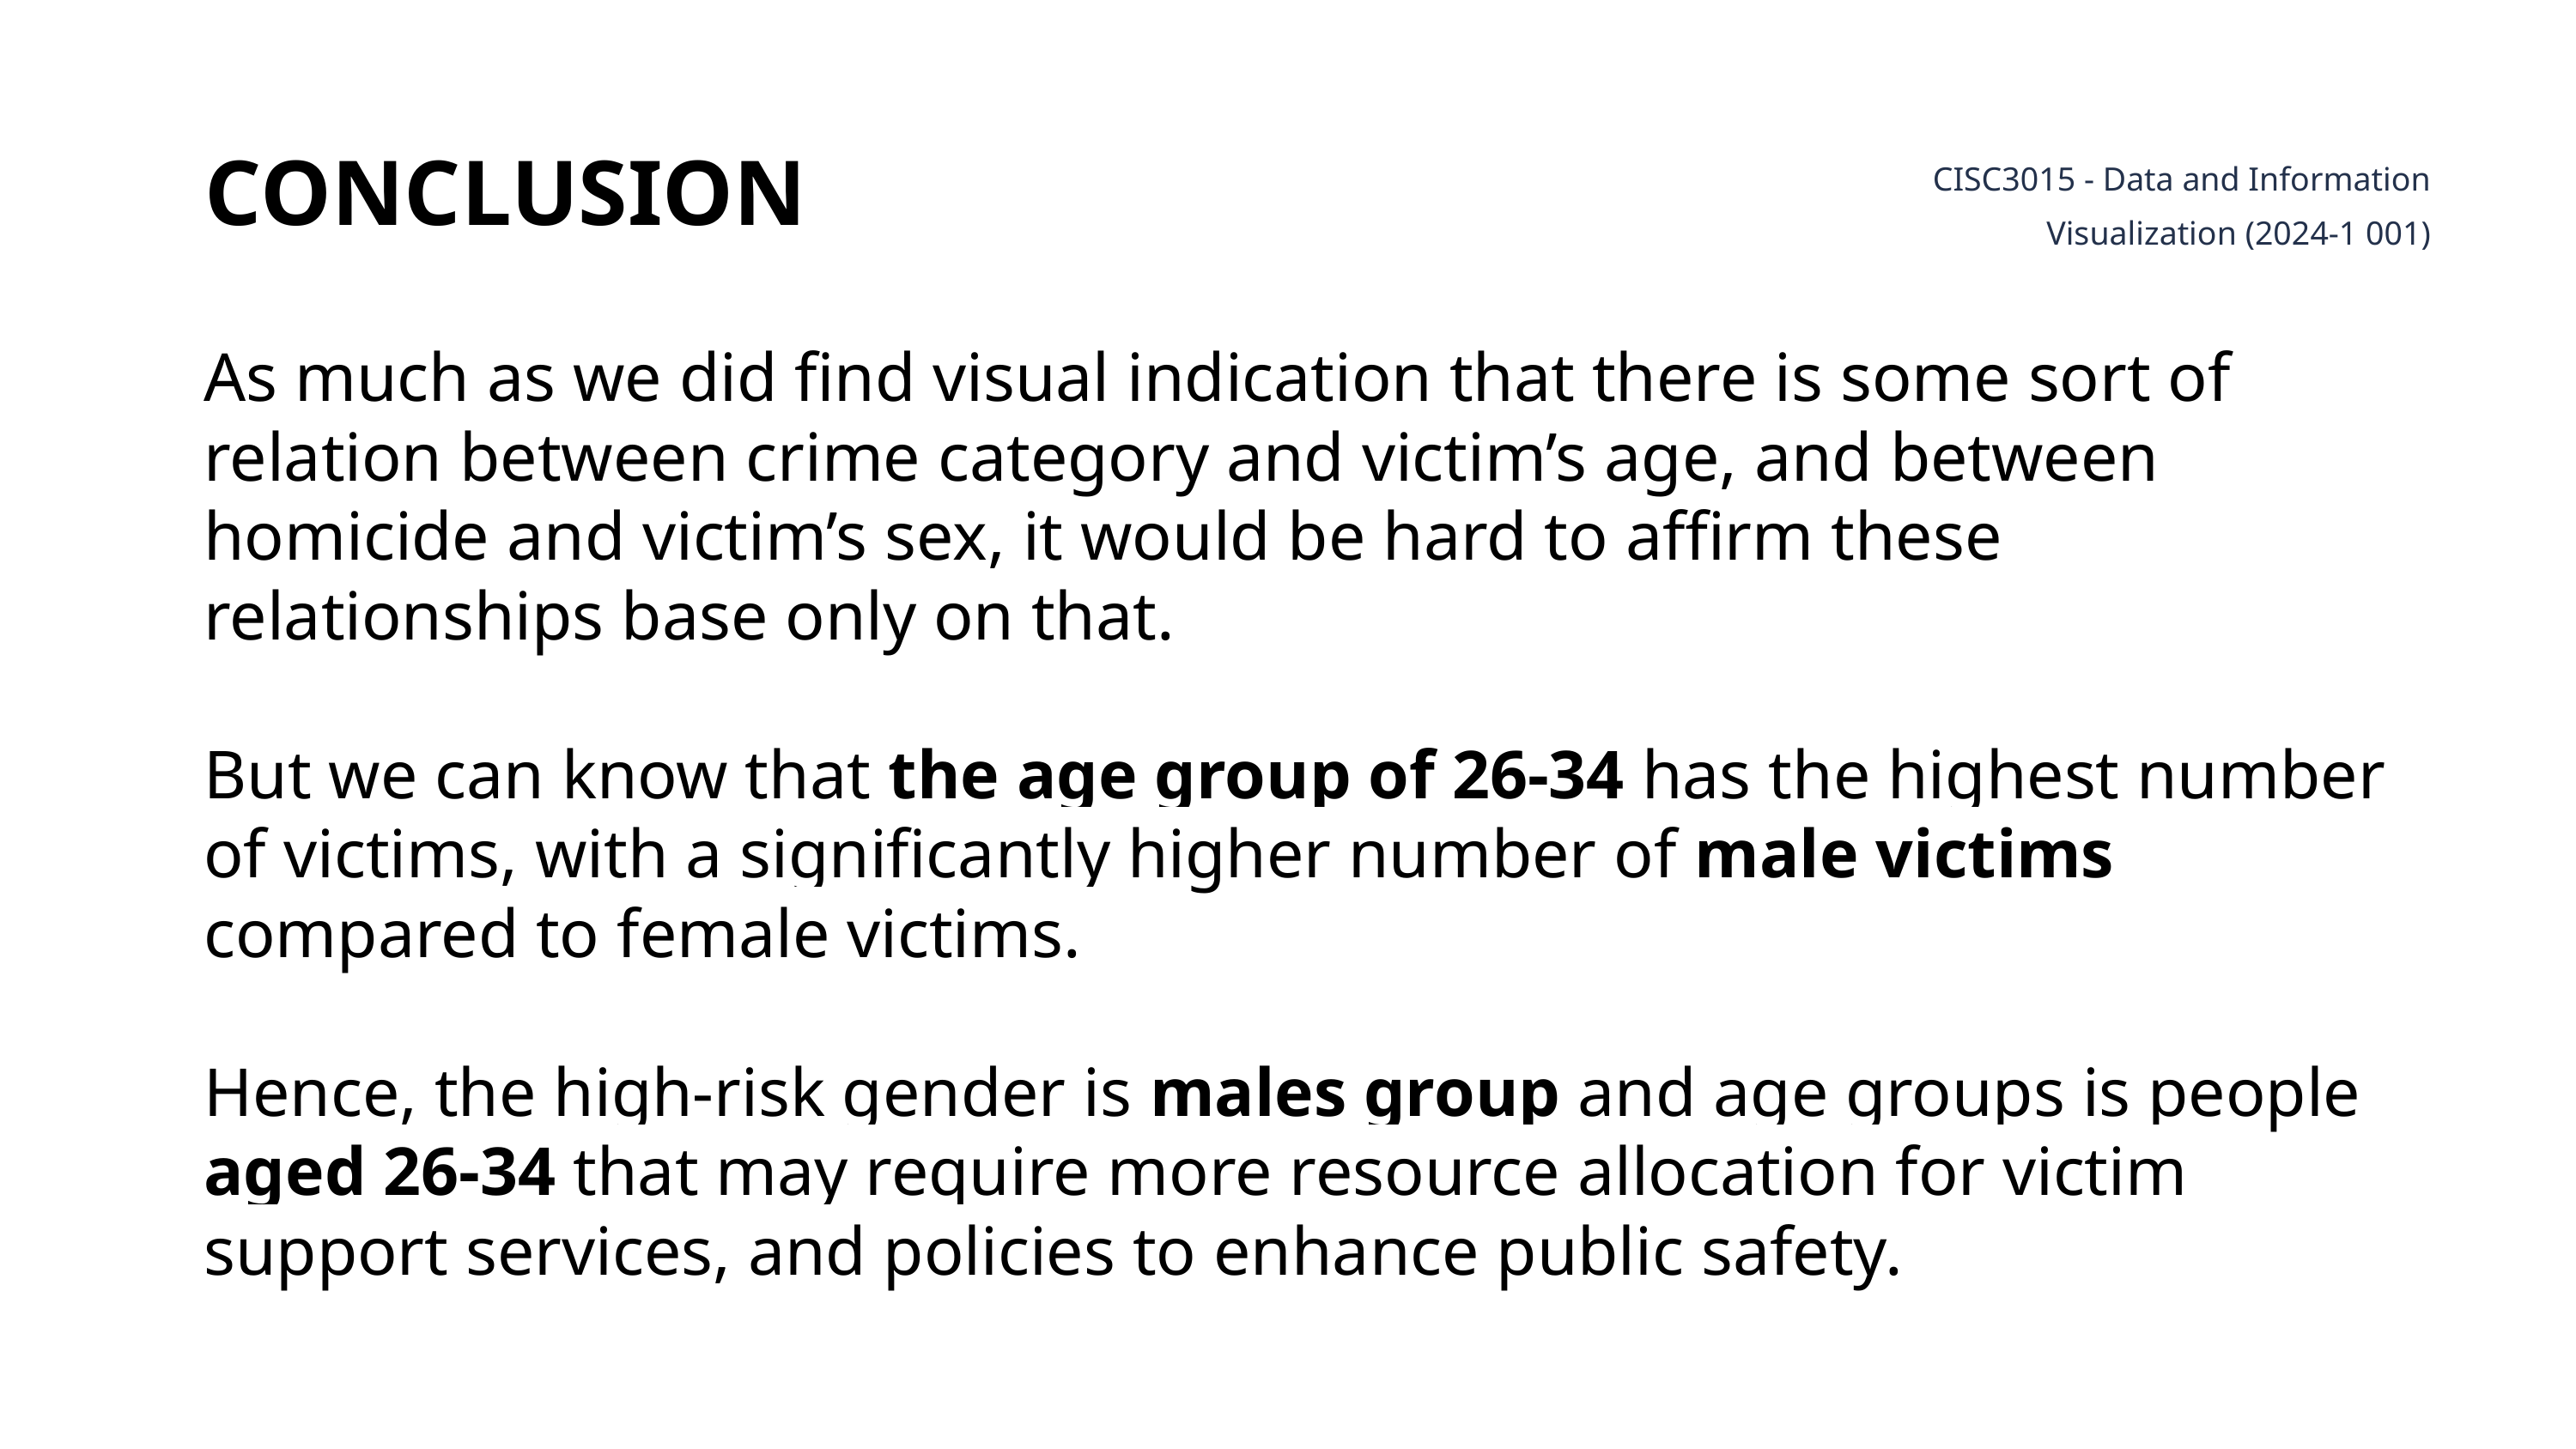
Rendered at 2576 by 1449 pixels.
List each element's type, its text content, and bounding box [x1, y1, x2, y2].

text_box CONCLUSION [204, 136, 1326, 244]
text_box CISC3015 - Data and Information Visualization (2024-1 001) [1843, 143, 2432, 252]
text_box As much as we did find visual indication that there is some sort of relation between crime category and victim’s age, and between homicide and victim’s sex, it would be hard to affirm these relationships base only on that. But we can know that the age group of 26-34 has the highest number of victims, with a significantly higher number of male victims compared to female victims. Hence, the high-risk gender is males group and age groups is people aged 26-34 that may require more resource allocation for victim support services, and policies to enhance public safety. [191, 322, 2404, 1289]
